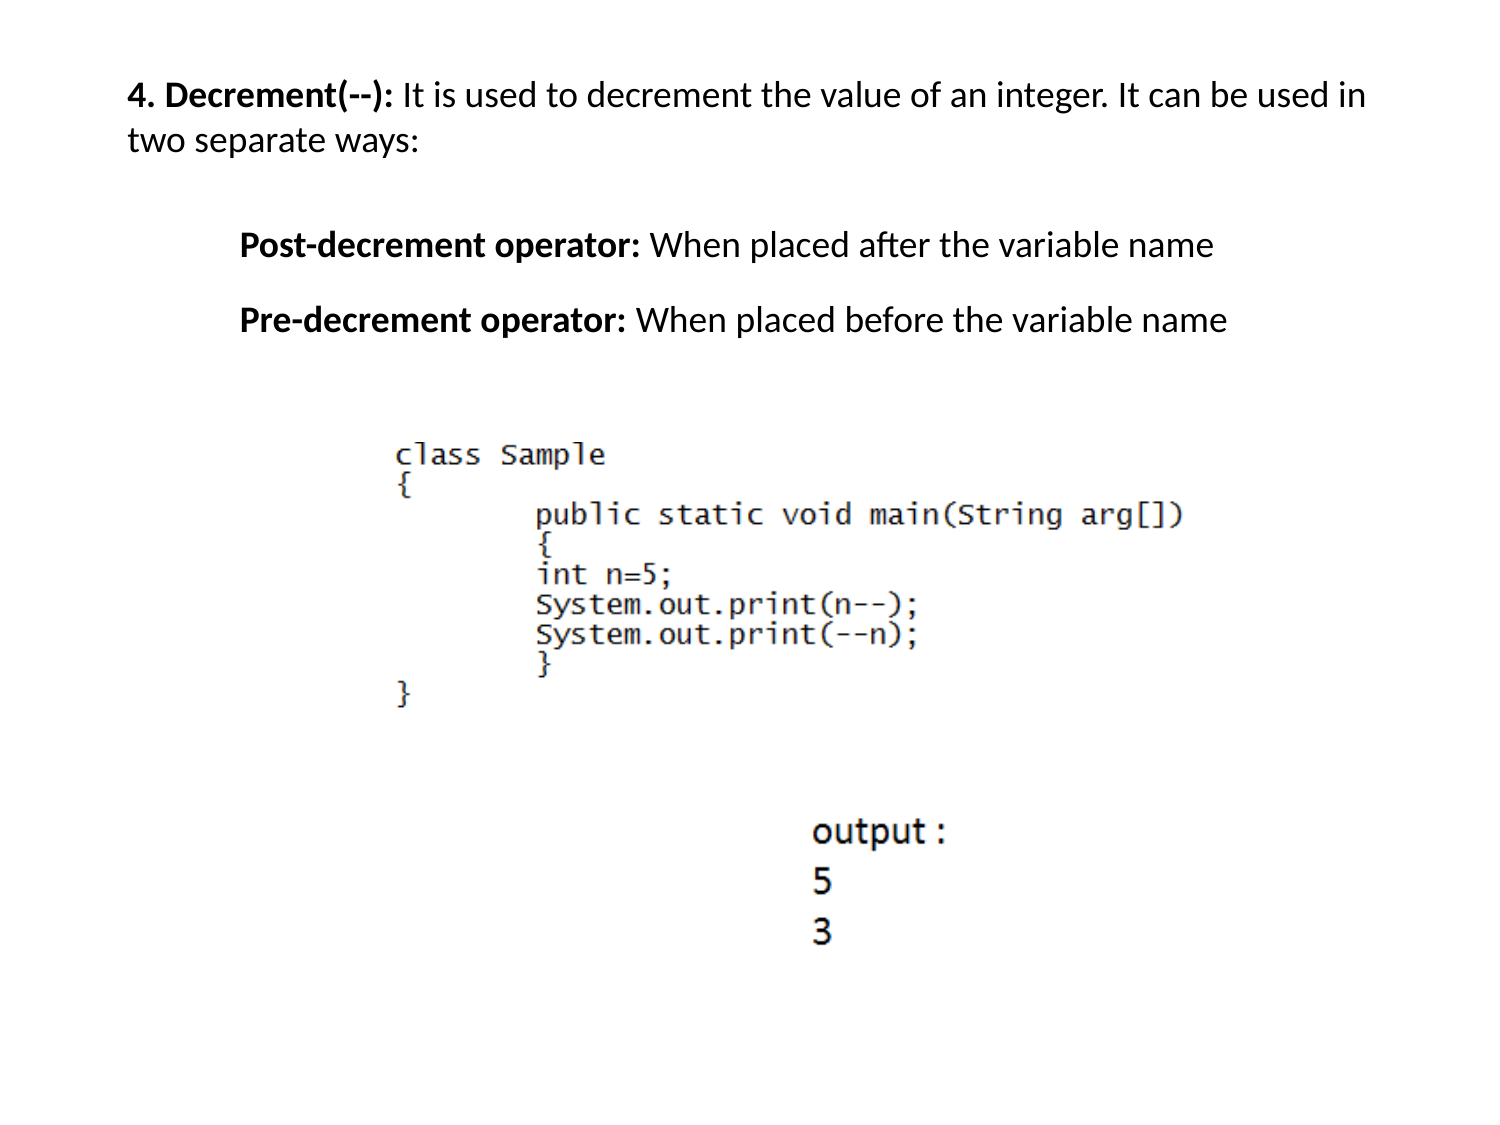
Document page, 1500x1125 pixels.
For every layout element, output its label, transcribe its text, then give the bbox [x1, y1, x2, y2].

text_box Pre-decrement operator: When placed before the variable name [225, 287, 1325, 348]
text_box Post-decrement operator: When placed after the variable name [224, 212, 1263, 273]
picture [391, 441, 1197, 713]
picture [787, 799, 976, 965]
text_box 4. Decrement(--): It is used to decrement the value of an integer. It can be used in two separate ways: [112, 62, 1425, 168]
